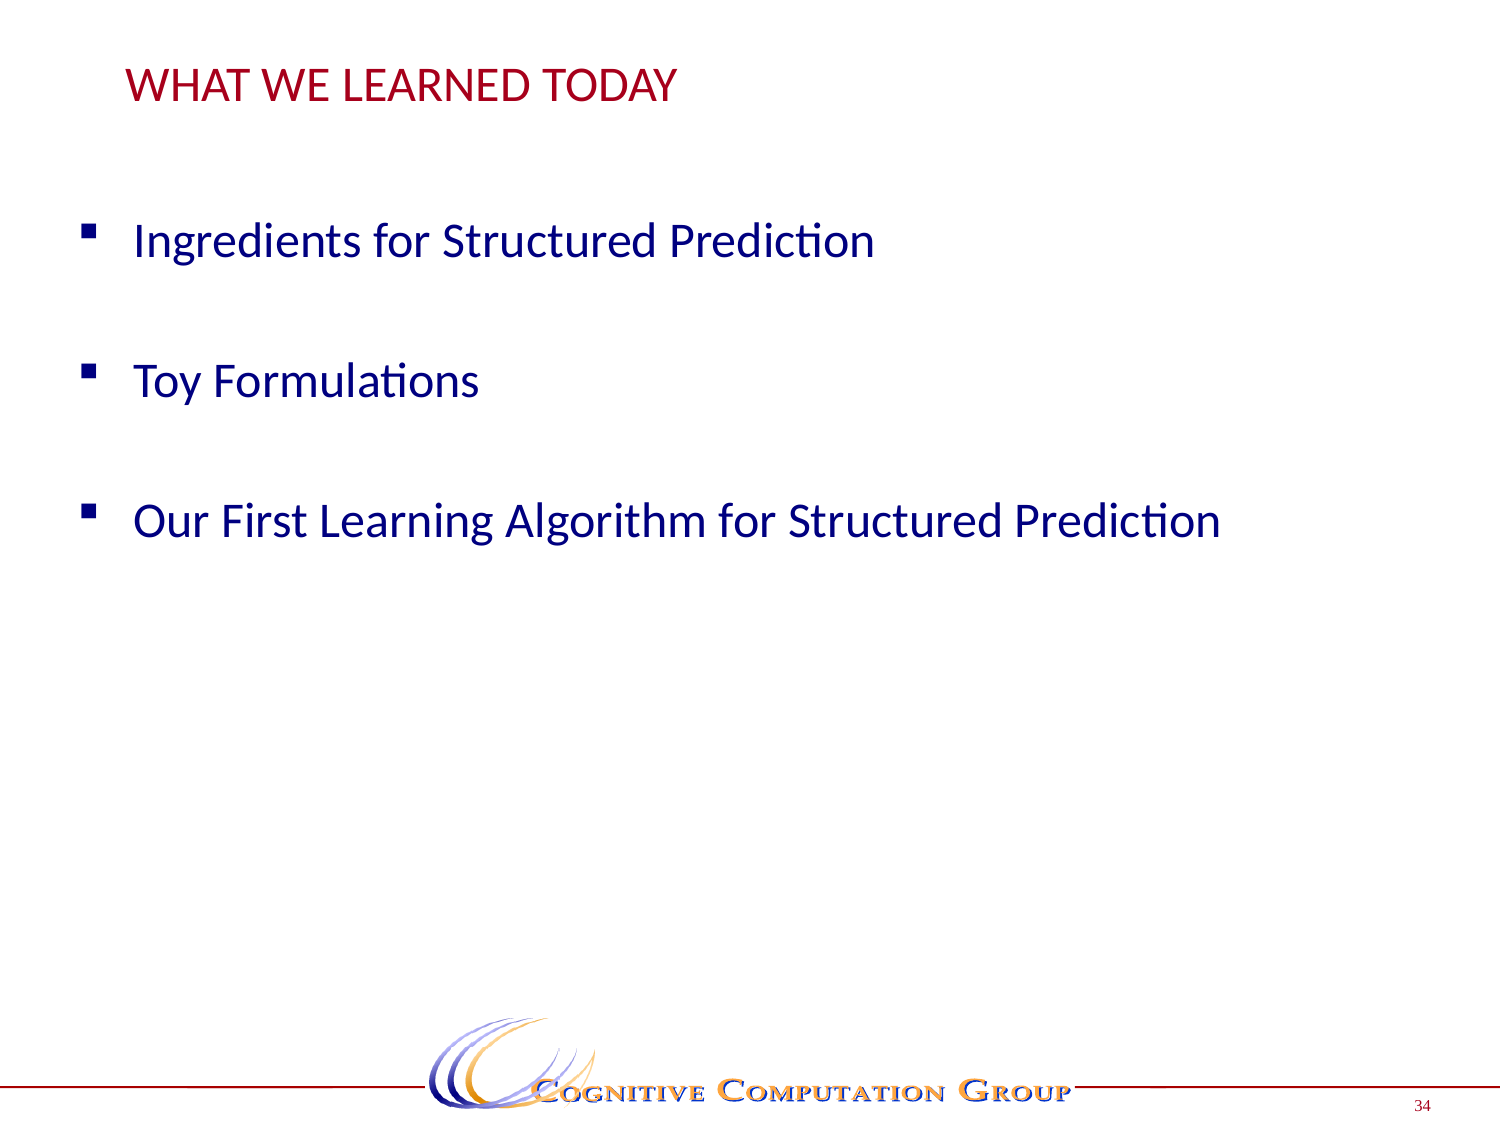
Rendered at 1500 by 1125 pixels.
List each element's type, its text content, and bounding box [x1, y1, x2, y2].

list Ingredients for Structured Prediction Toy Formulations Our First Learning Algorithm for Structured Prediction [62, 200, 1463, 1050]
picture [429, 1050, 597, 1112]
title What We Learned Today [110, 37, 1386, 125]
